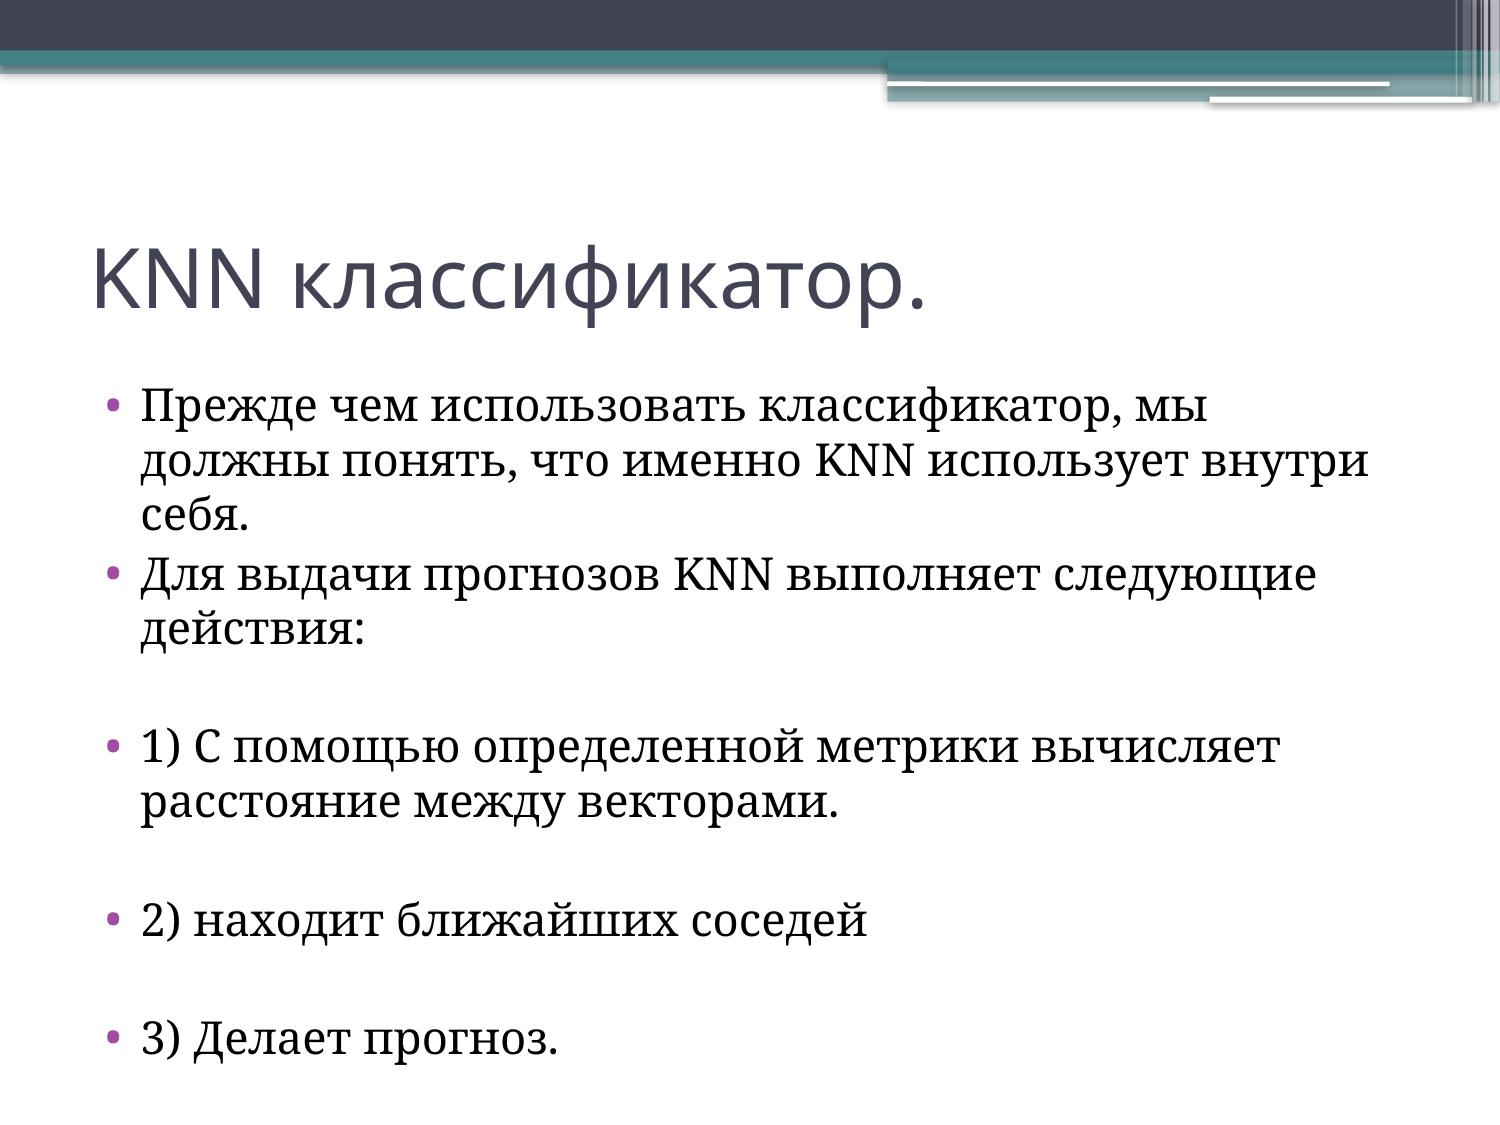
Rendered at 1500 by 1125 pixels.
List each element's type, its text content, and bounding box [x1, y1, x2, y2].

list Прежде чем использовать классификатор, мы должны понять, что именно KNN использует внутри себя. Для выдачи прогнозов KNN выполняет следующие действия: 1) С помощью определенной метрики вычисляет расстояние между векторами. 2) находит ближайших соседей 3) Делает прогноз. [75, 368, 1425, 1079]
title KNN классификатор. [75, 187, 1425, 363]
